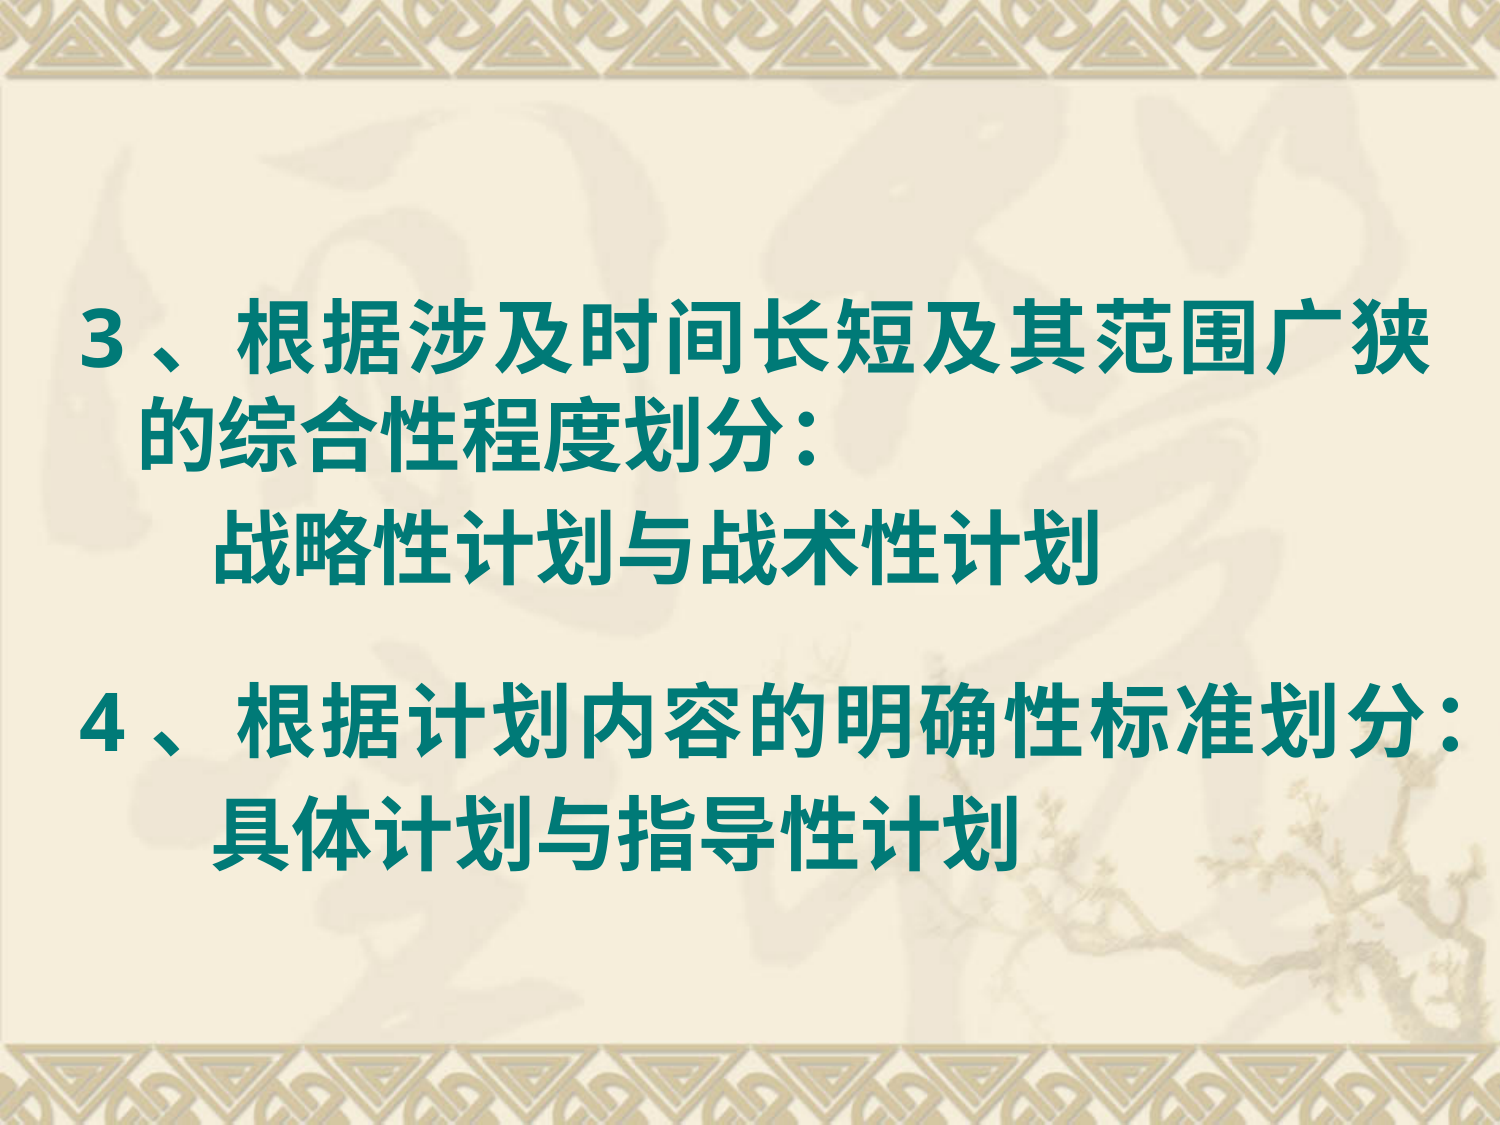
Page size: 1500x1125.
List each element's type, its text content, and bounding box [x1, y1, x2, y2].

picture [0, 0, 1500, 1125]
list 3、根据涉及时间长短及其范围广狭的综合性程度划分： 战略性计划与战术性计划 4、根据计划内容的明确性标准划分： 具体计划与指导性计划 [64, 278, 1447, 1024]
